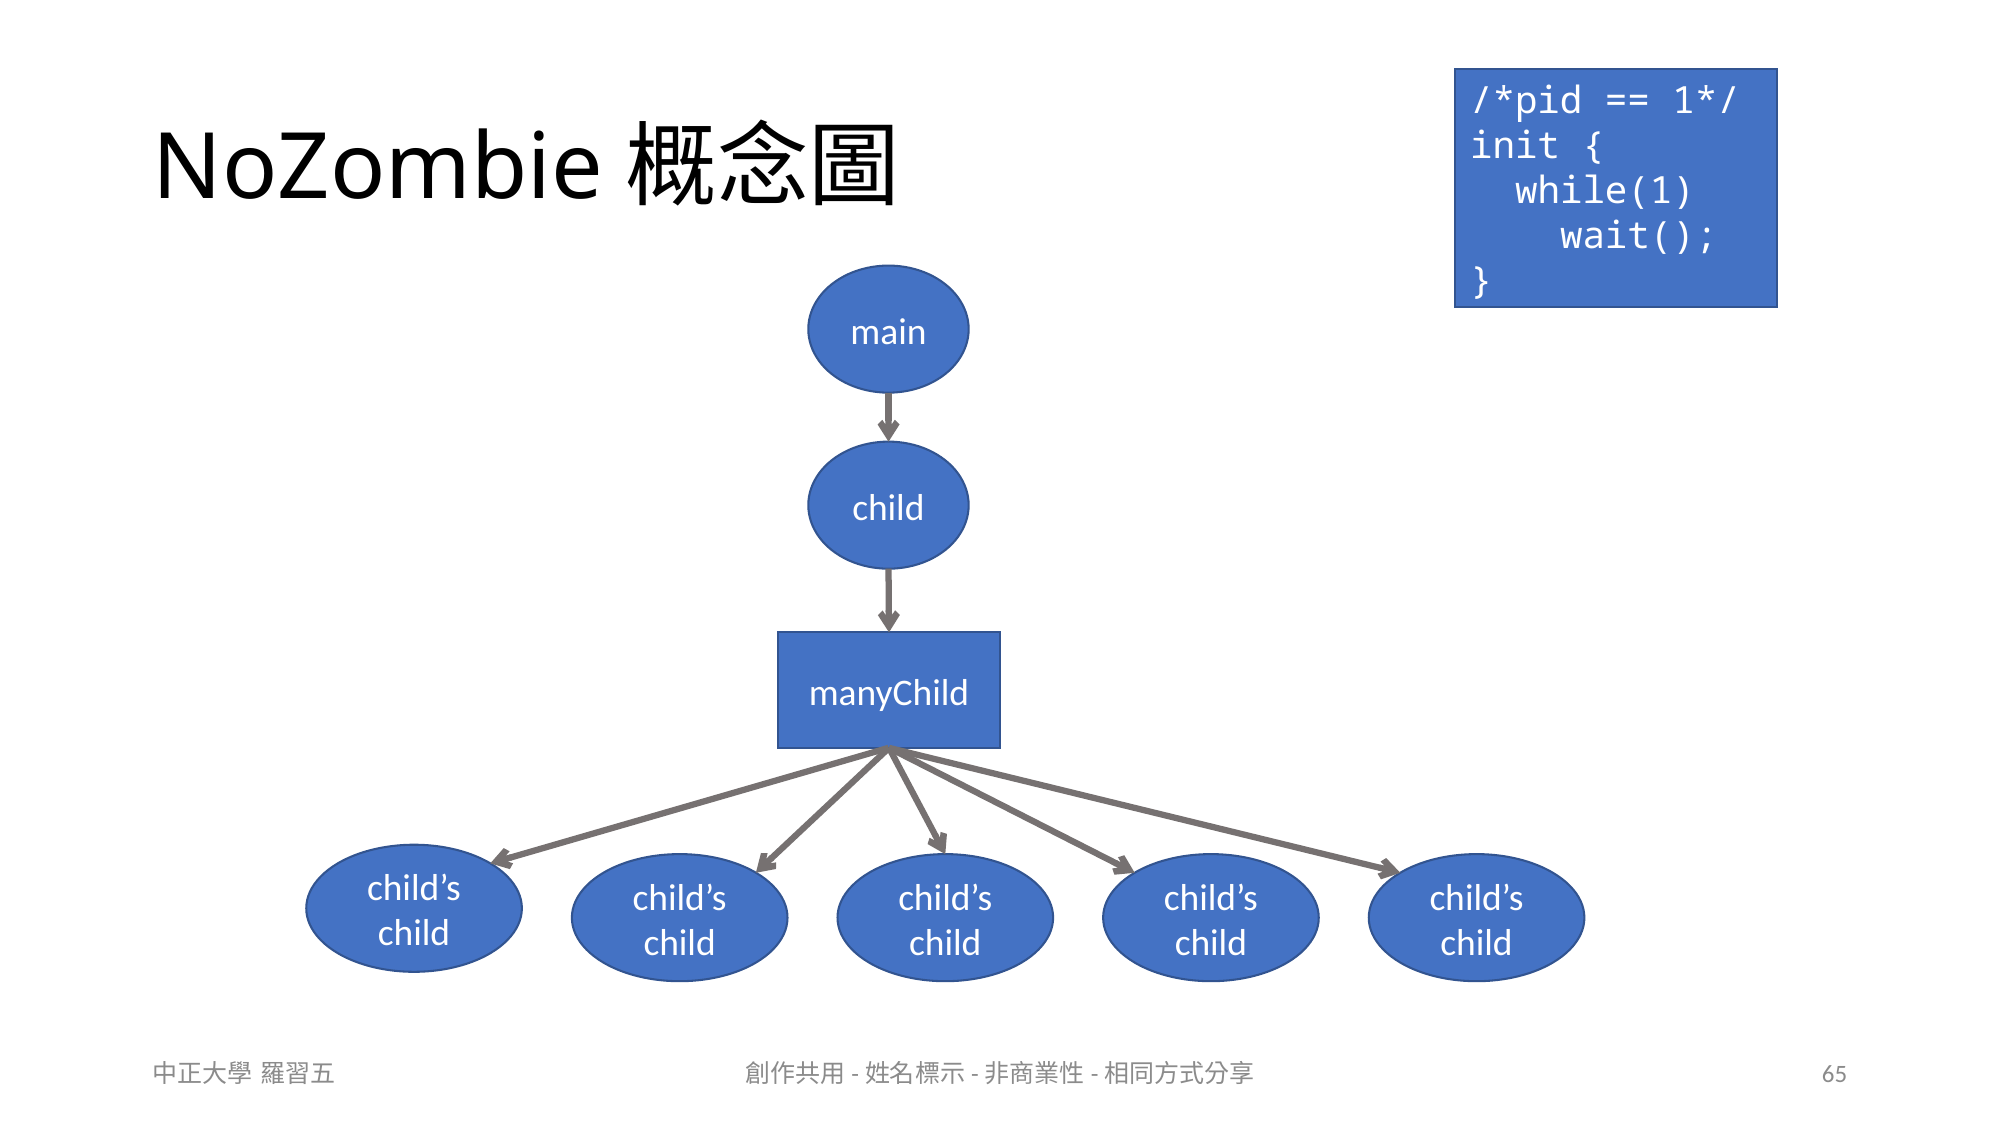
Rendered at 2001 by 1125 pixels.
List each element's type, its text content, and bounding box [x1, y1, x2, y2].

text_box child’s child [305, 843, 523, 973]
title NoZombie概念圖 [137, 59, 1863, 278]
text_box /*pid == 1*/ init { while(1) wait(); } [1454, 68, 1778, 308]
text_box manyChild [777, 631, 1001, 747]
text_box child’s child [1367, 853, 1586, 983]
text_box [889, 747, 1401, 873]
text_box child [807, 440, 970, 570]
text_box main [807, 264, 970, 394]
footer 創作共用-姓名標示-非商業性-相同方式分享 [662, 1042, 1338, 1103]
slide_number 中正大學 羅習五 [137, 1042, 588, 1103]
slide_number 65 [1412, 1042, 1863, 1103]
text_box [755, 747, 888, 873]
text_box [490, 747, 755, 864]
text_box child’s child [836, 873, 1055, 983]
text_box child’s child [1102, 873, 1320, 983]
text_box child’s child [570, 864, 789, 983]
